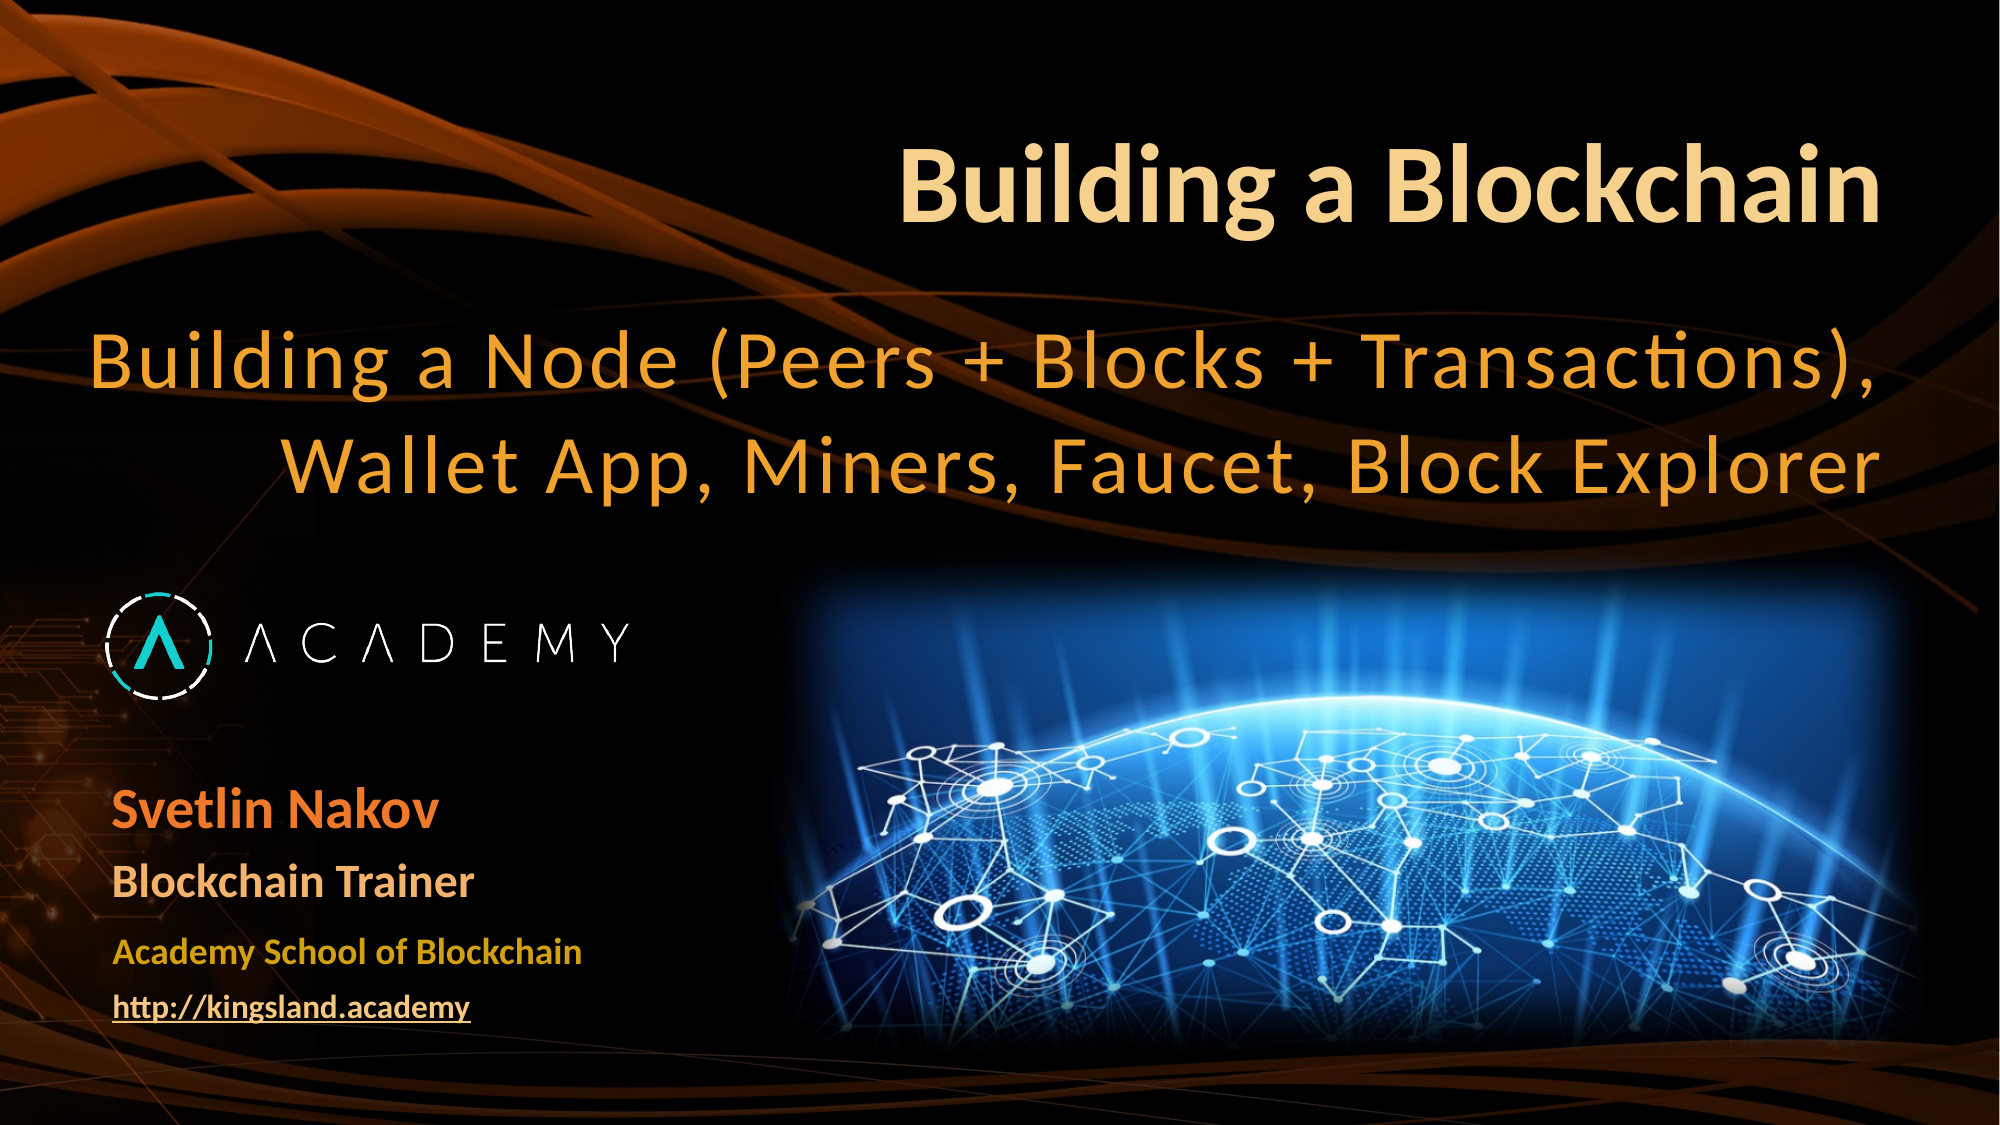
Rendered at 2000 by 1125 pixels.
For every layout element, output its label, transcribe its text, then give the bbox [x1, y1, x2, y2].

list Academy School of Blockchain [106, 918, 630, 977]
title Building a Blockchain [62, 68, 1885, 299]
list Blockchain Trainer [105, 842, 629, 913]
subtitle Building a Node (Peers + Blocks + Transactions), Wallet App, Miners, Faucet, Block Explorer [62, 299, 1885, 516]
picture [0, 0, 2000, 1125]
list Svetlin Nakov [105, 759, 629, 842]
list http://kingsland.academy [106, 977, 630, 1032]
